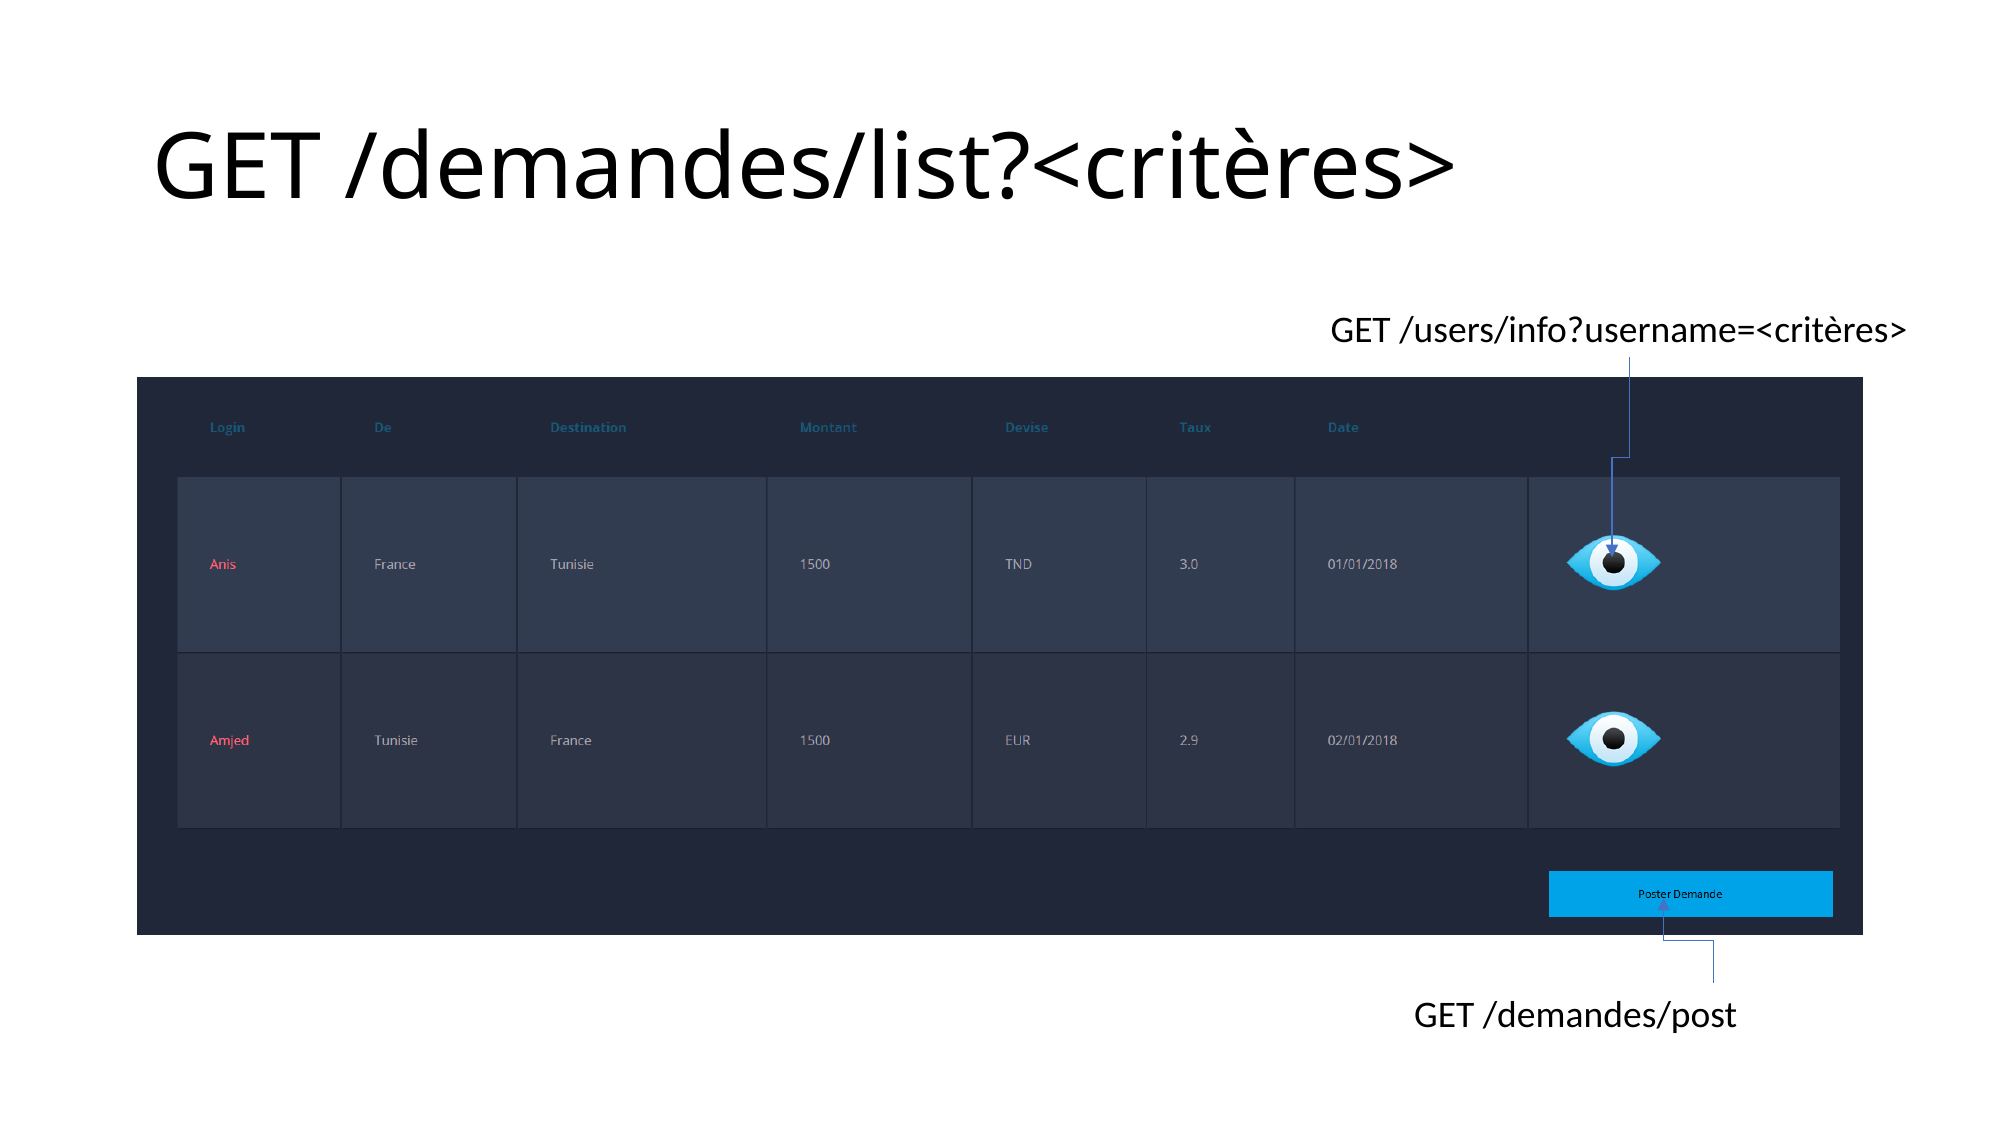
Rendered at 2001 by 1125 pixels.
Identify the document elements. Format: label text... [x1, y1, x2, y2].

text_box GET /users/info?username=<critères> [1315, 297, 1944, 357]
title GET /demandes/list?<critères> [137, 59, 1863, 278]
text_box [1645, 915, 1731, 965]
text_box GET /demandes/post [1399, 982, 2000, 1043]
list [137, 377, 1863, 935]
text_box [1521, 448, 1721, 467]
